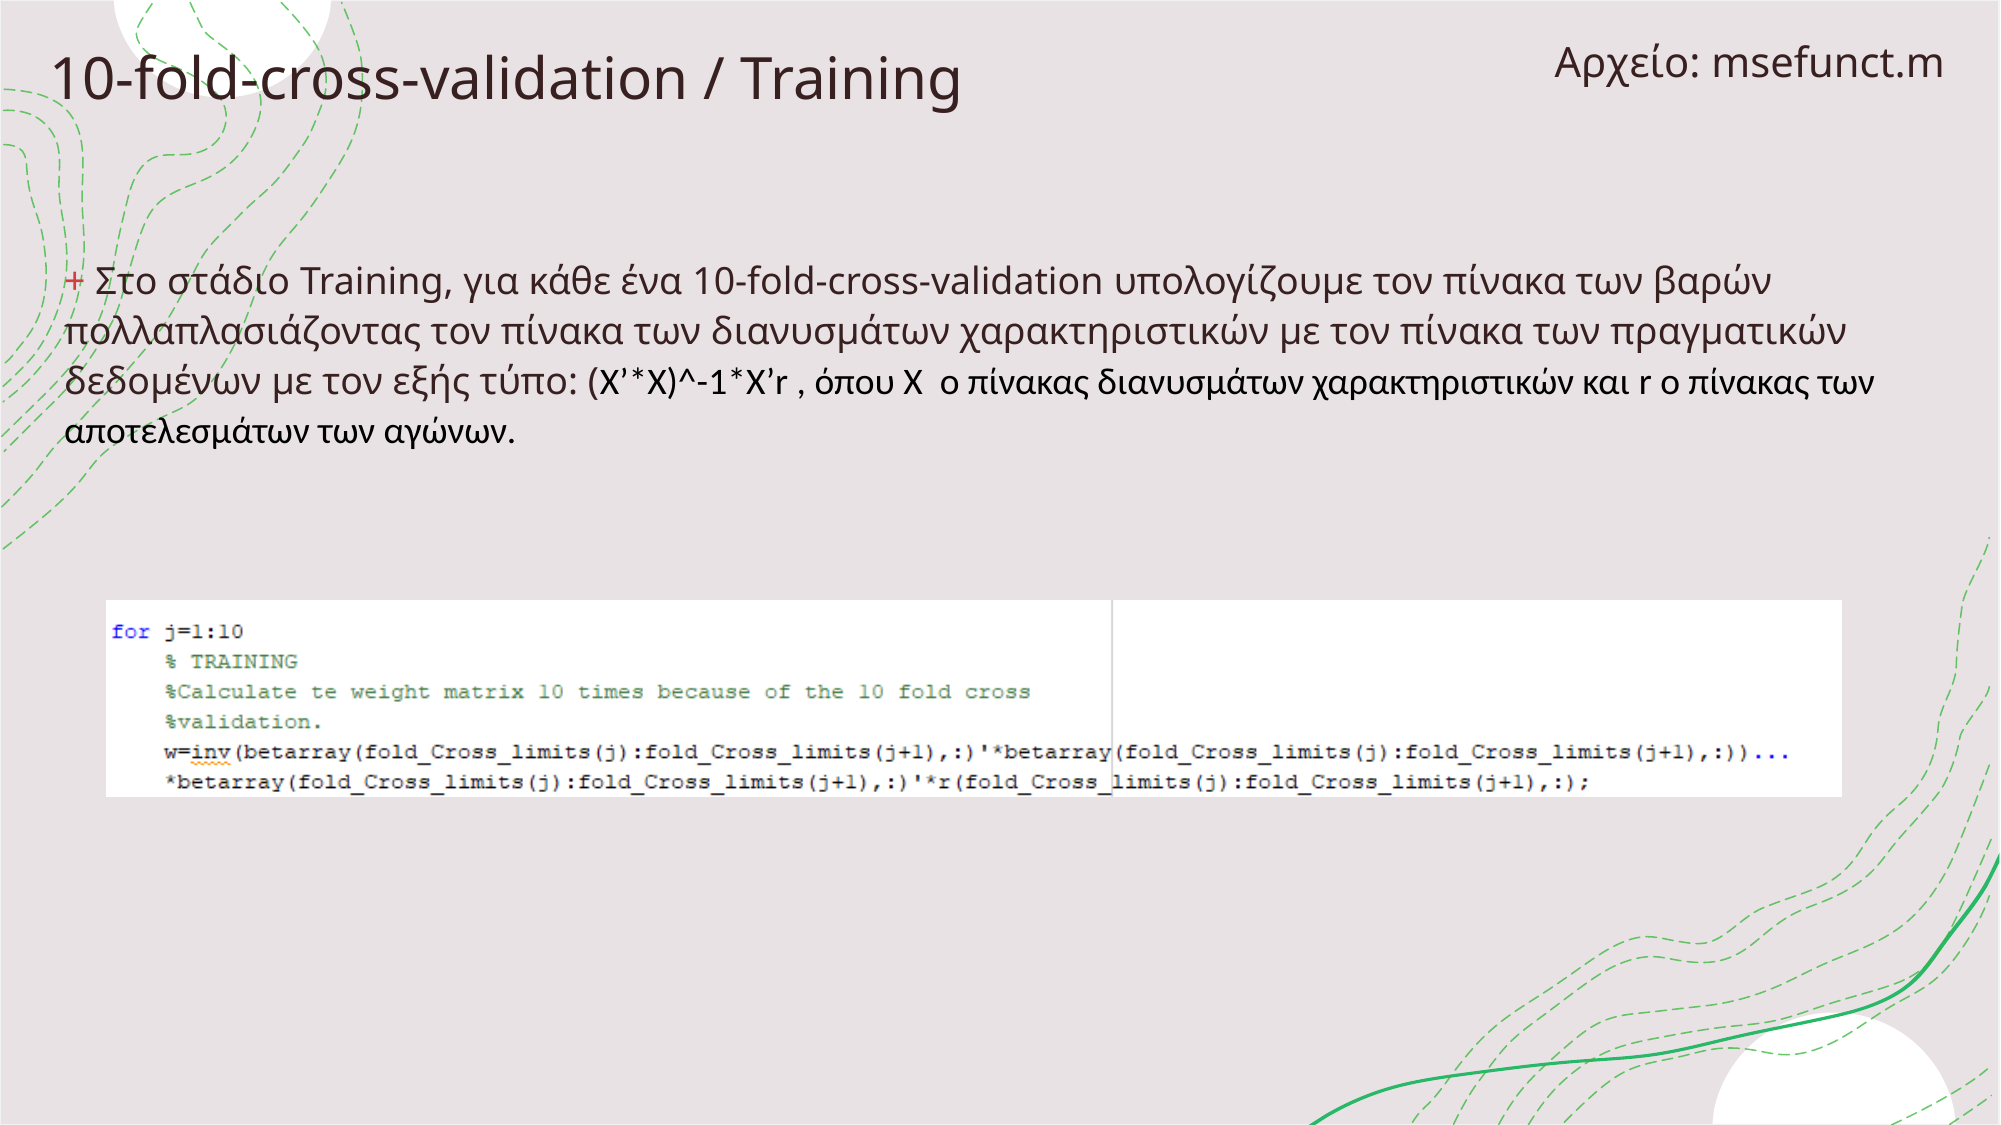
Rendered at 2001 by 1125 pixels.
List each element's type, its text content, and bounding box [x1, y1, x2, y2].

list Στο στάδιο Training, για κάθε ένα 10-fold-cross-validation υπολογίζουμε τον πίνακα των βαρών πολλαπλασιάζοντας τον πίνακα των διανυσμάτων χαρακτηριστικών με τον πίνακα των πραγματικών δεδομένων με τον εξής τύπο: (Χ’*Χ)^-1*Χ’r , όπου Χ ο πίνακας διανυσμάτων χαρακτηριστικών και r ο πίνακας των αποτελεσμάτων των αγώνων. [49, 245, 1901, 507]
title Αρχείο: msefunct.m [1539, 11, 1985, 110]
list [105, 600, 1842, 797]
text_box 10-fold-cross-validation / Training [34, 17, 1042, 136]
